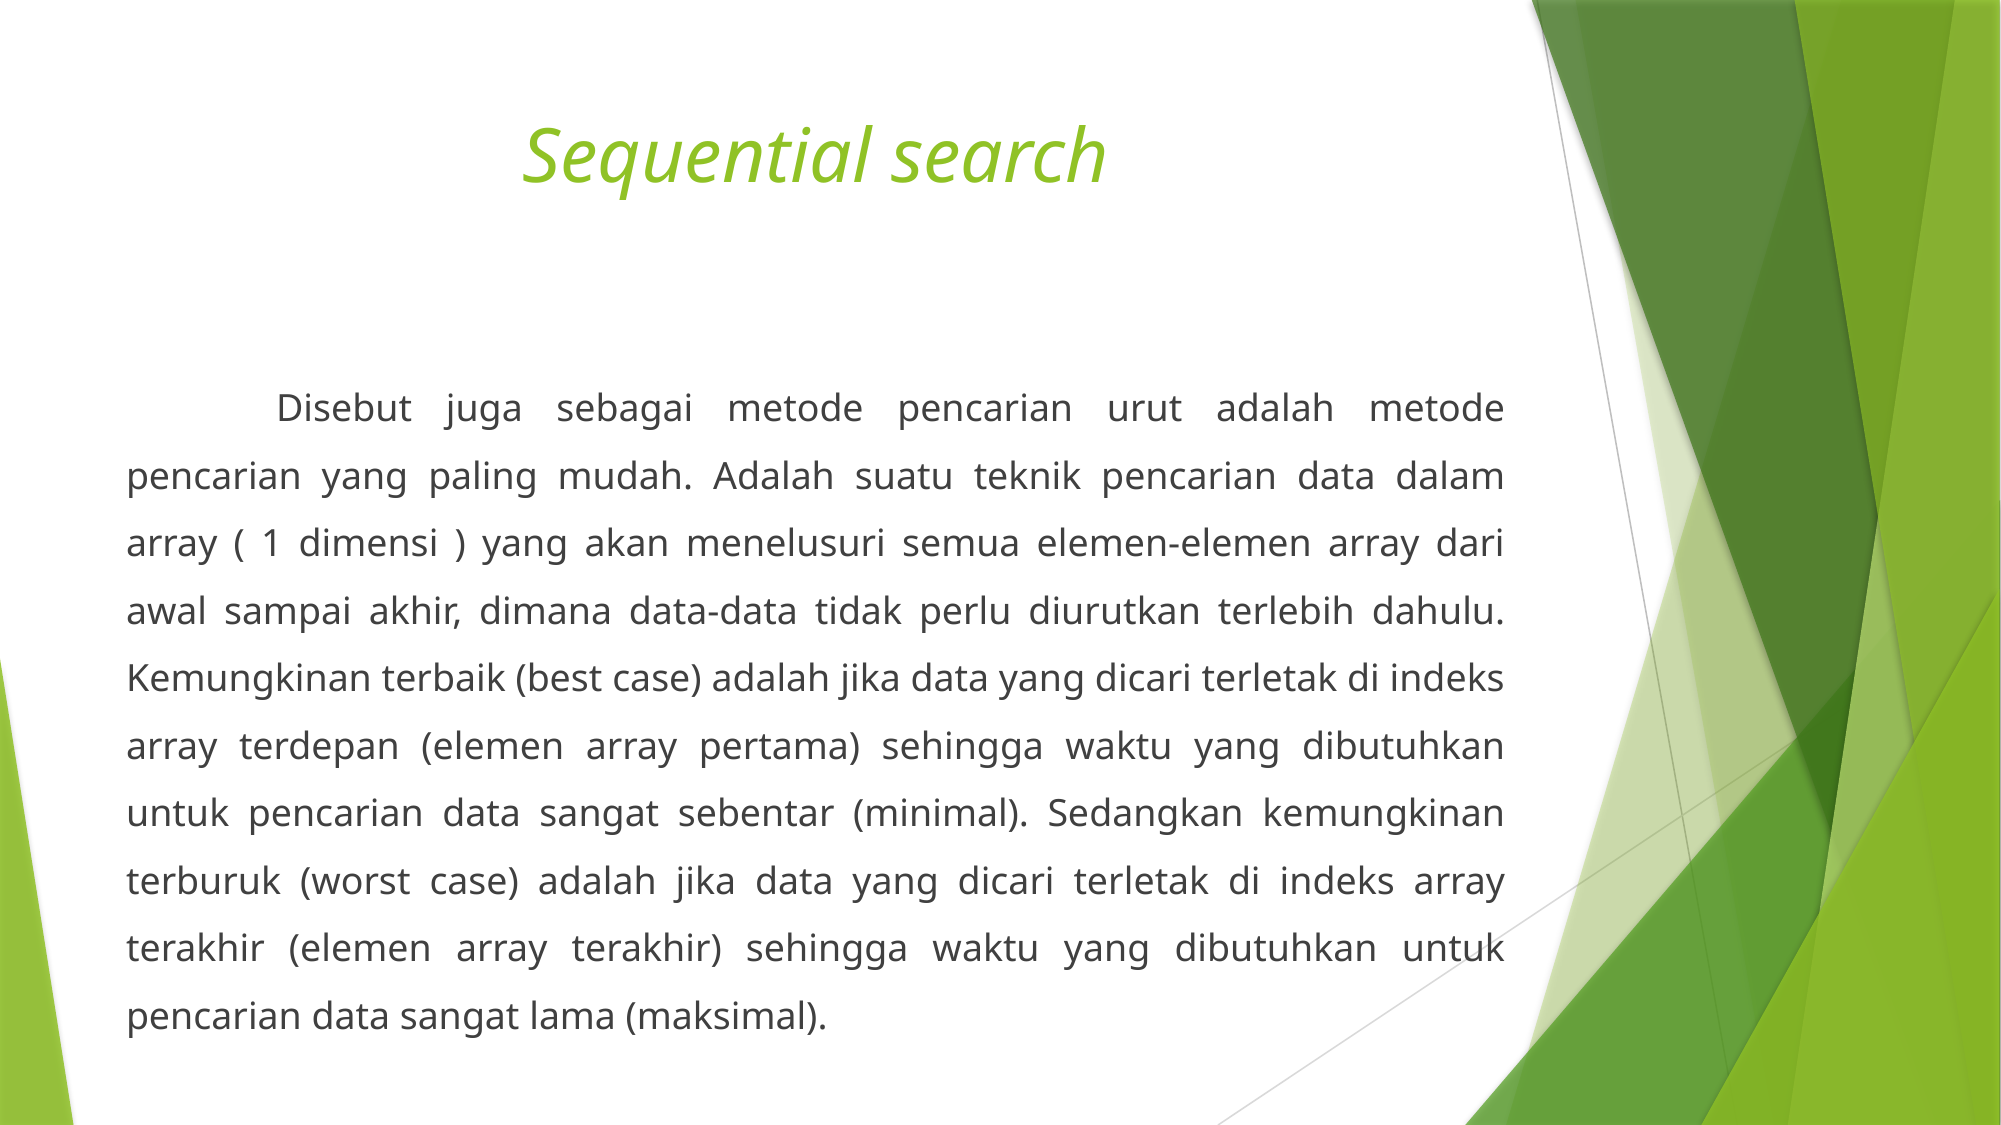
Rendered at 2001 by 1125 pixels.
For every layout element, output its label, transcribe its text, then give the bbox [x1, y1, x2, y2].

title Sequential search [111, 99, 1522, 317]
list Disebut juga sebagai metode pencarian urut adalah metode pencarian yang paling mudah. Adalah suatu teknik pencarian data dalam array ( 1 dimensi ) yang akan menelusuri semua elemen-elemen array dari awal sampai akhir, dimana data-data tidak perlu diurutkan terlebih dahulu. Kemungkinan terbaik (best case) adalah jika data yang dicari terletak di indeks array terdepan (elemen array pertama) sehingga waktu yang dibutuhkan untuk pencarian data sangat sebentar (minimal). Sedangkan kemungkinan terburuk (worst case) adalah jika data yang dicari terletak di indeks array terakhir (elemen array terakhir) sehingga waktu yang dibutuhkan untuk pencarian data sangat lama (maksimal). [111, 354, 1522, 992]
